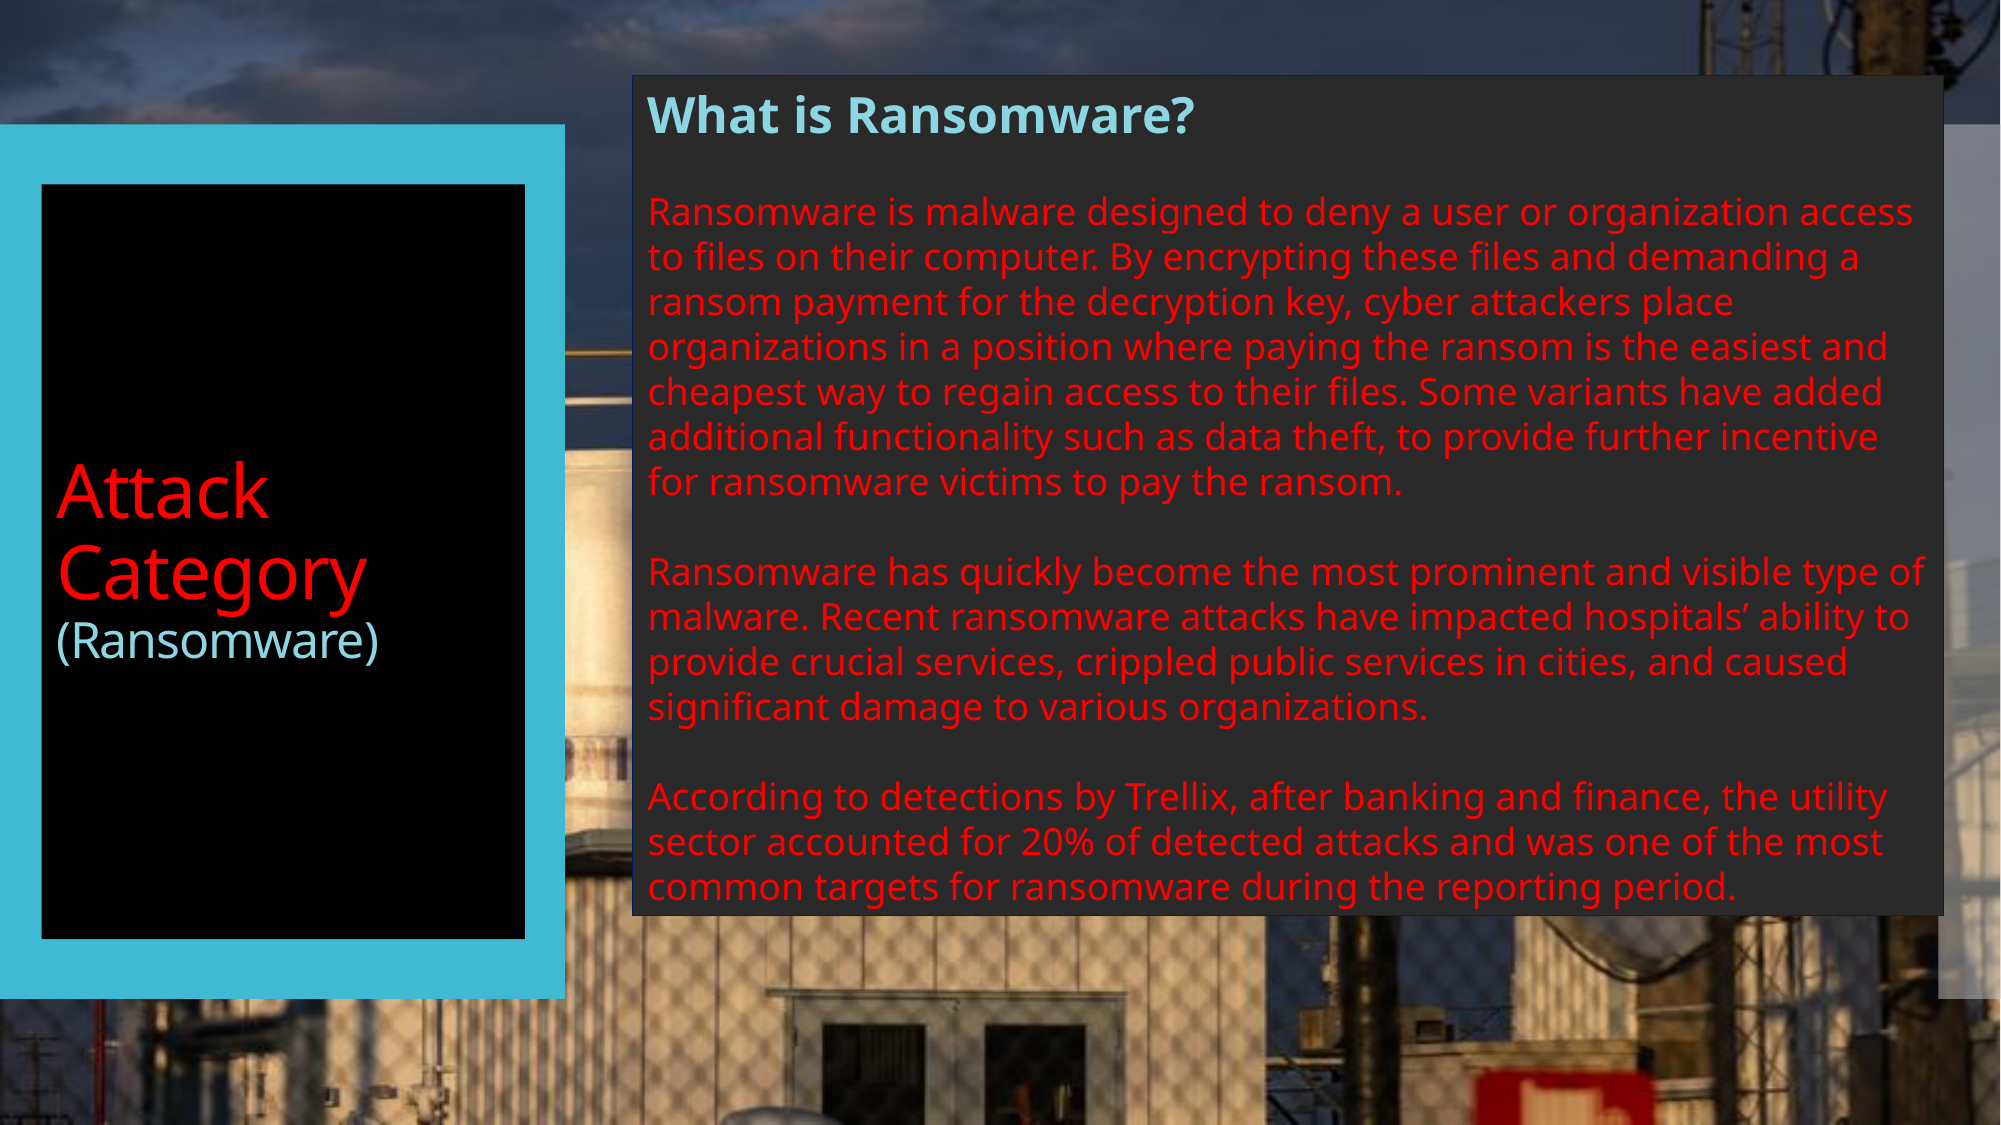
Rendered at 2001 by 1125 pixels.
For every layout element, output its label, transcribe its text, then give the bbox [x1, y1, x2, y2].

text_box What is Ransomware? Ransomware is malware designed to deny a user or organization access to files on their computer. By encrypting these files and demanding a ransom payment for the decryption key, cyber attackers place organizations in a position where paying the ransom is the easiest and cheapest way to regain access to their files. Some variants have added additional functionality such as data theft, to provide further incentive for ransomware victims to pay the ransom. Ransomware has quickly become the most prominent and visible type of malware. Recent ransomware attacks have impacted hospitals’ ability to provide crucial services, crippled public services in cities, and caused significant damage to various organizations. According to detections by Trellix, after banking and finance, the utility sector accounted for 20% of detected attacks and was one of the most common targets for ransomware during the reporting period. [632, 75, 1944, 916]
picture [0, 0, 2001, 1125]
title Attack Category (Ransomware) [41, 184, 525, 940]
